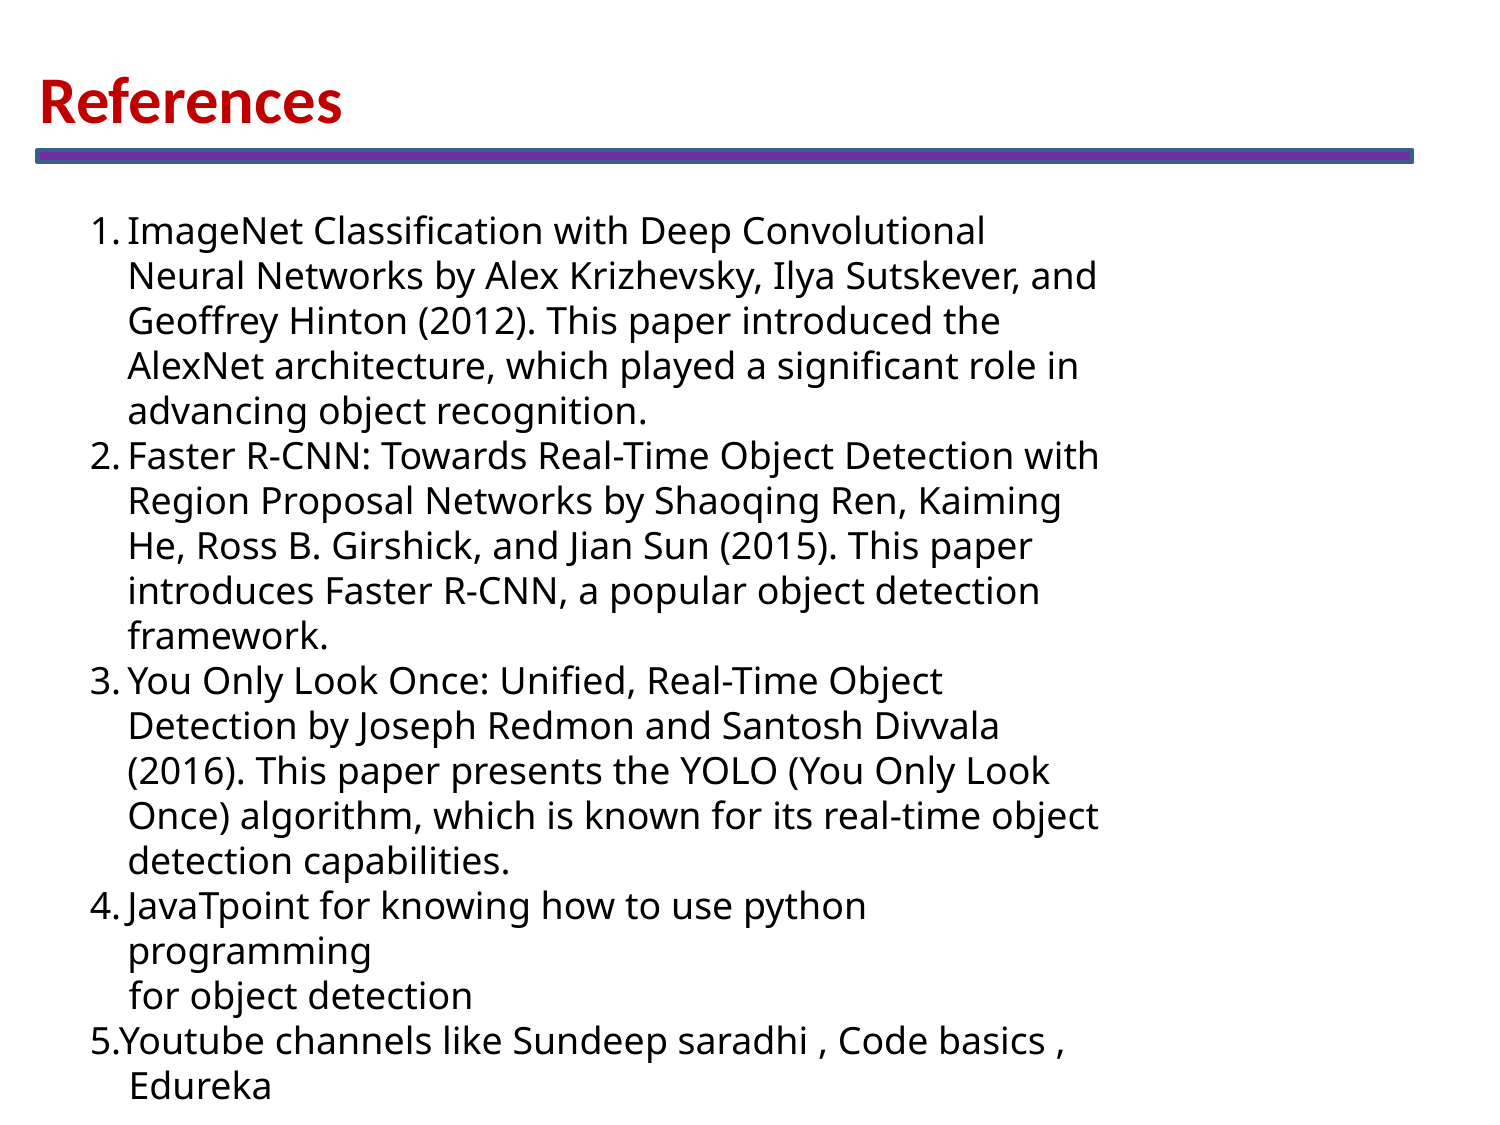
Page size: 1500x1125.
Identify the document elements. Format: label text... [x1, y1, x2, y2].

text_box [488, 149, 1413, 163]
text_box ImageNet Classification with Deep Convolutional Neural Networks by Alex Krizhevsky, Ilya Sutskever, and Geoffrey Hinton (2012). This paper introduced the AlexNet architecture, which played a significant role in advancing object recognition. Faster R-CNN: Towards Real-Time Object Detection with Region Proposal Networks by Shaoqing Ren, Kaiming He, Ross B. Girshick, and Jian Sun (2015). This paper introduces Faster R-CNN, a popular object detection framework. You Only Look Once: Unified, Real-Time Object Detection by Joseph Redmon and Santosh Divvala (2016). This paper presents the YOLO (You Only Look Once) algorithm, which is known for its real-time object detection capabilities. JavaTpoint for knowing how to use python programming for object detection 5.Youtube channels like Sundeep saradhi , Code basics , Edureka [74, 199, 1125, 1115]
text_box References [24, 49, 488, 225]
